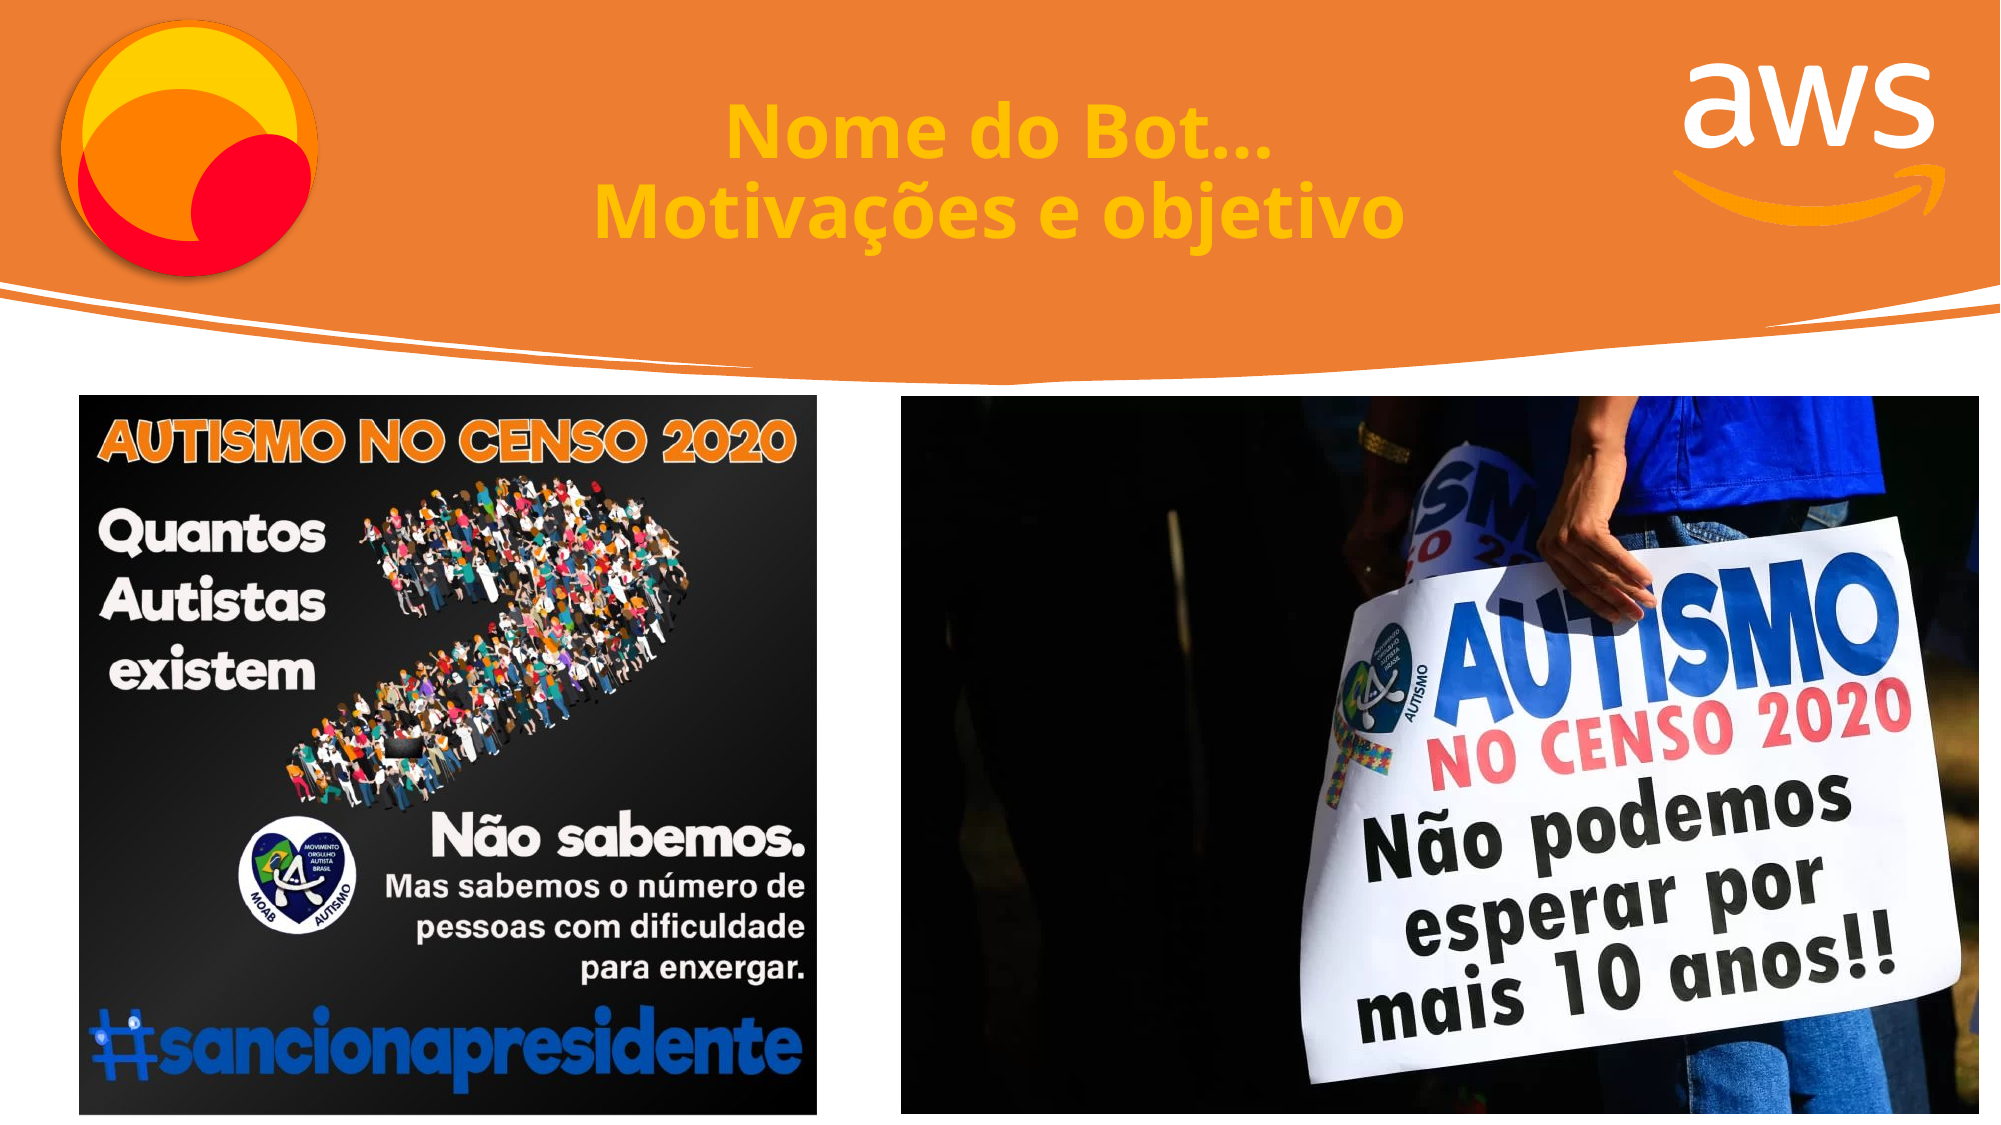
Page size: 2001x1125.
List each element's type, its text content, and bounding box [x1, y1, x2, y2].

text_box [1785, 286, 2000, 325]
text_box [0, 283, 699, 365]
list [52, 11, 327, 285]
title Nome do Bot… Motivações e objetivo [540, 63, 1459, 285]
picture [901, 396, 1979, 1114]
text_box [0, 0, 2000, 386]
picture [1672, 63, 1945, 227]
picture [79, 395, 817, 1124]
text_box [0, 298, 2000, 1125]
